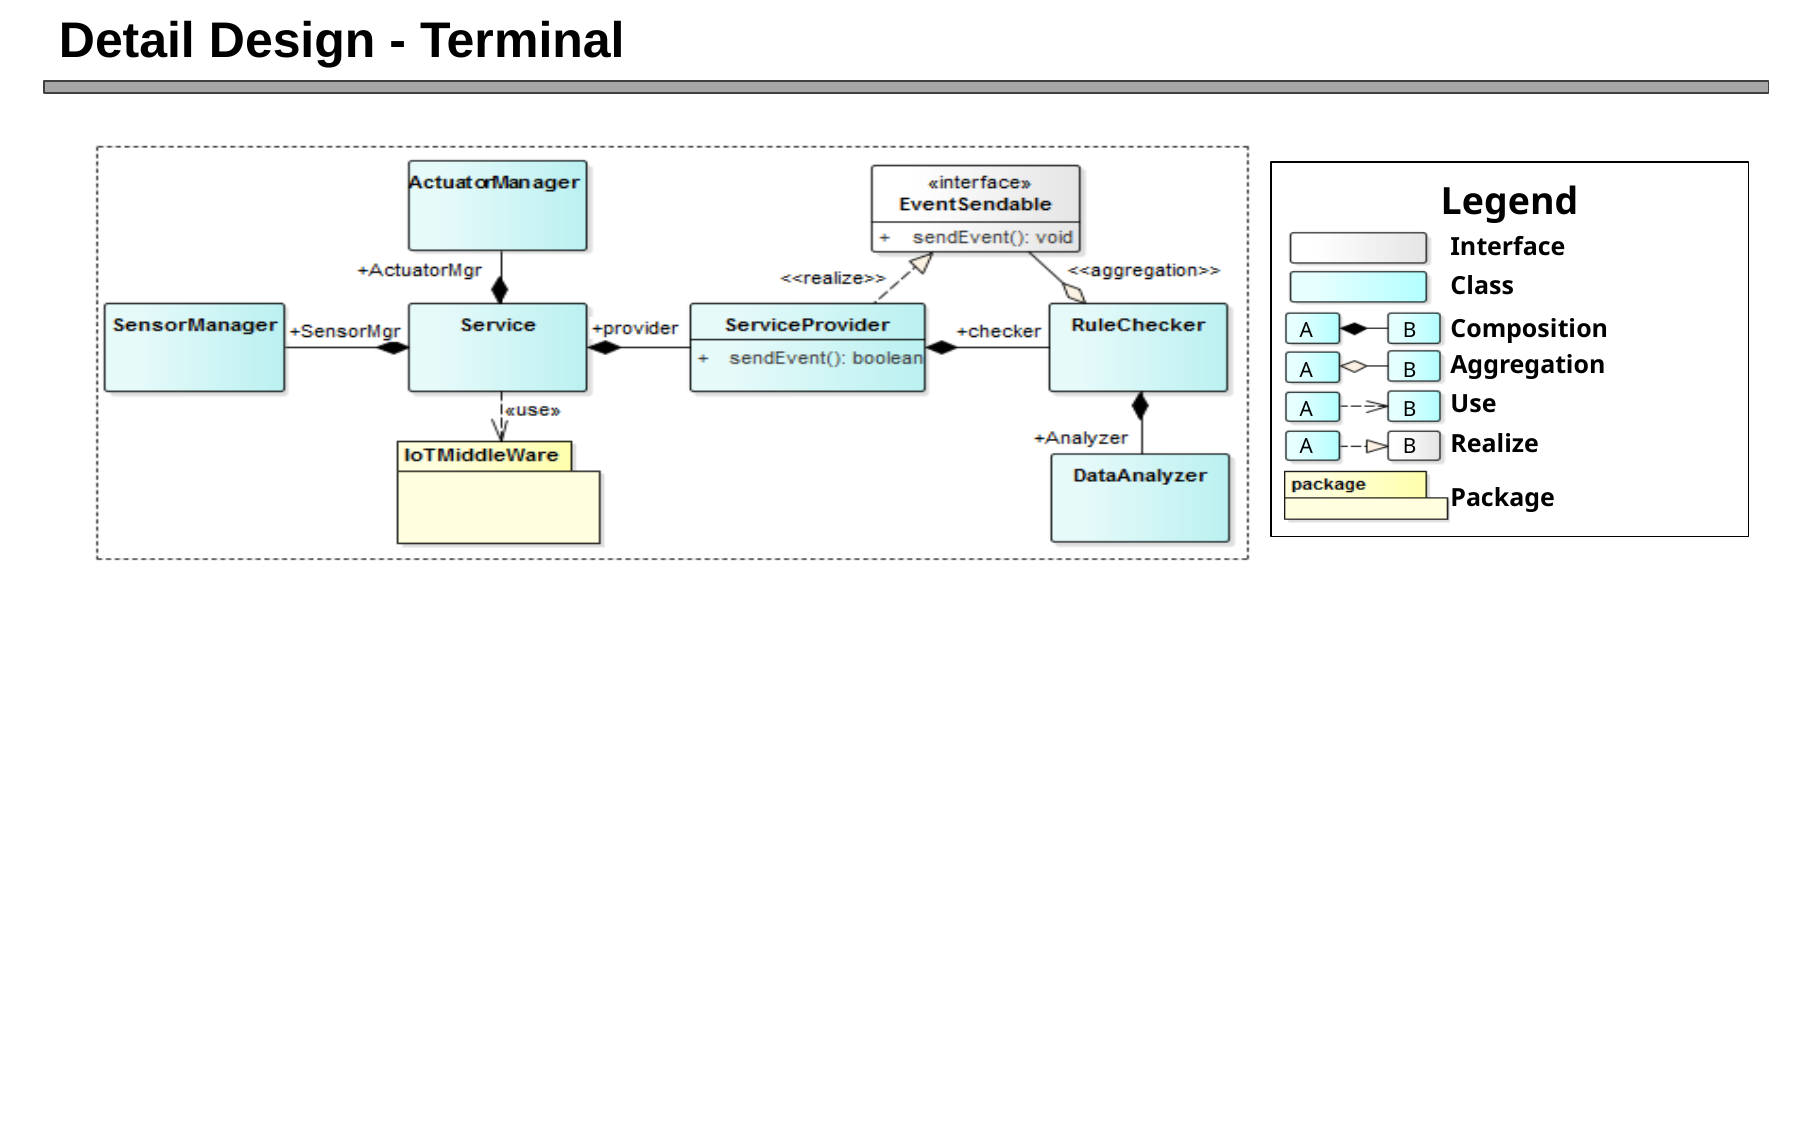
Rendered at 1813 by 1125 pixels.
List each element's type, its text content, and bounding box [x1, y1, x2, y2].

title Detail Design - Terminal [43, 0, 1769, 79]
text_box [1270, 161, 1813, 537]
picture [91, 140, 1255, 568]
